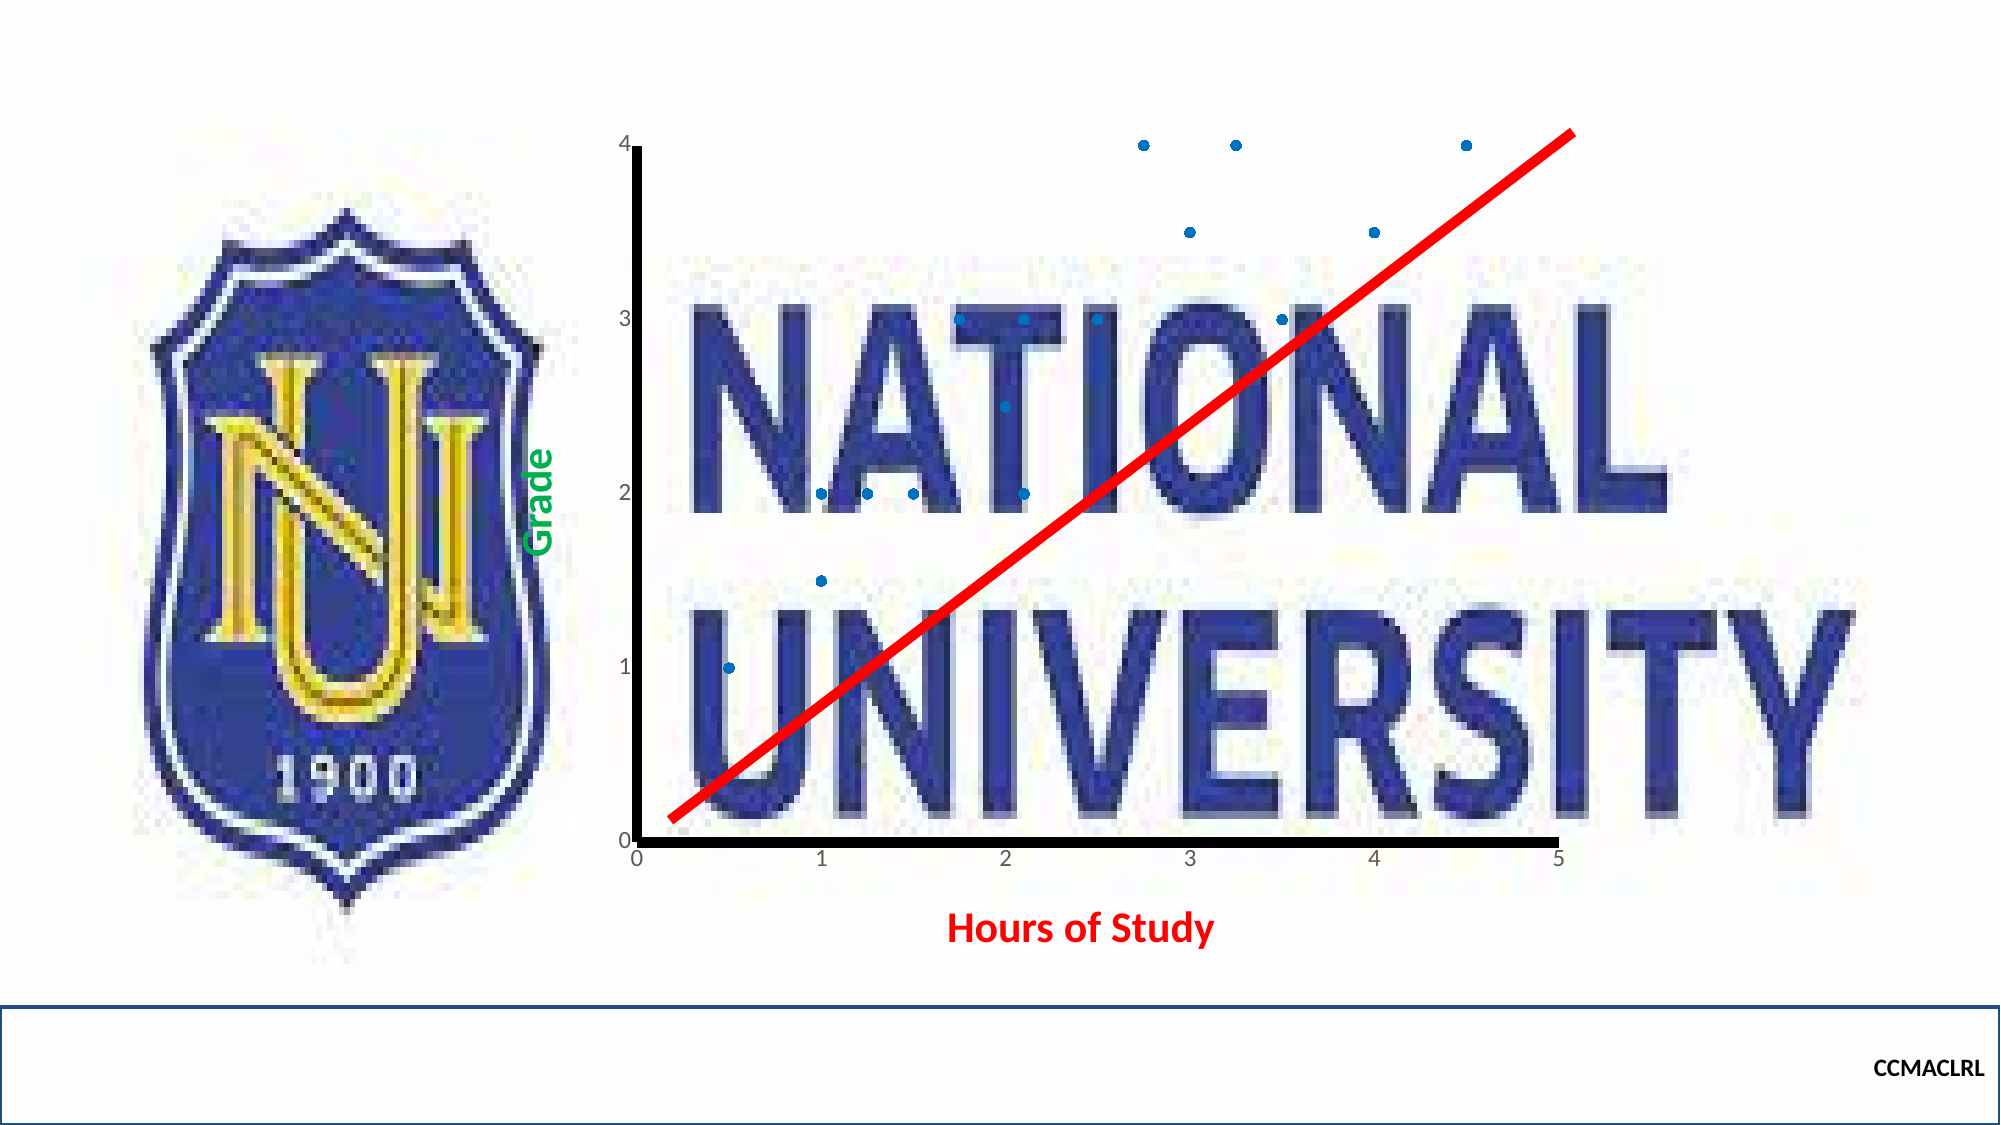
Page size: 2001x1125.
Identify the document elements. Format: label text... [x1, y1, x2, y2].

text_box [500, 127, 1577, 960]
picture [0, 0, 2000, 1007]
footer CCMACLRL [0, 1007, 2000, 1125]
